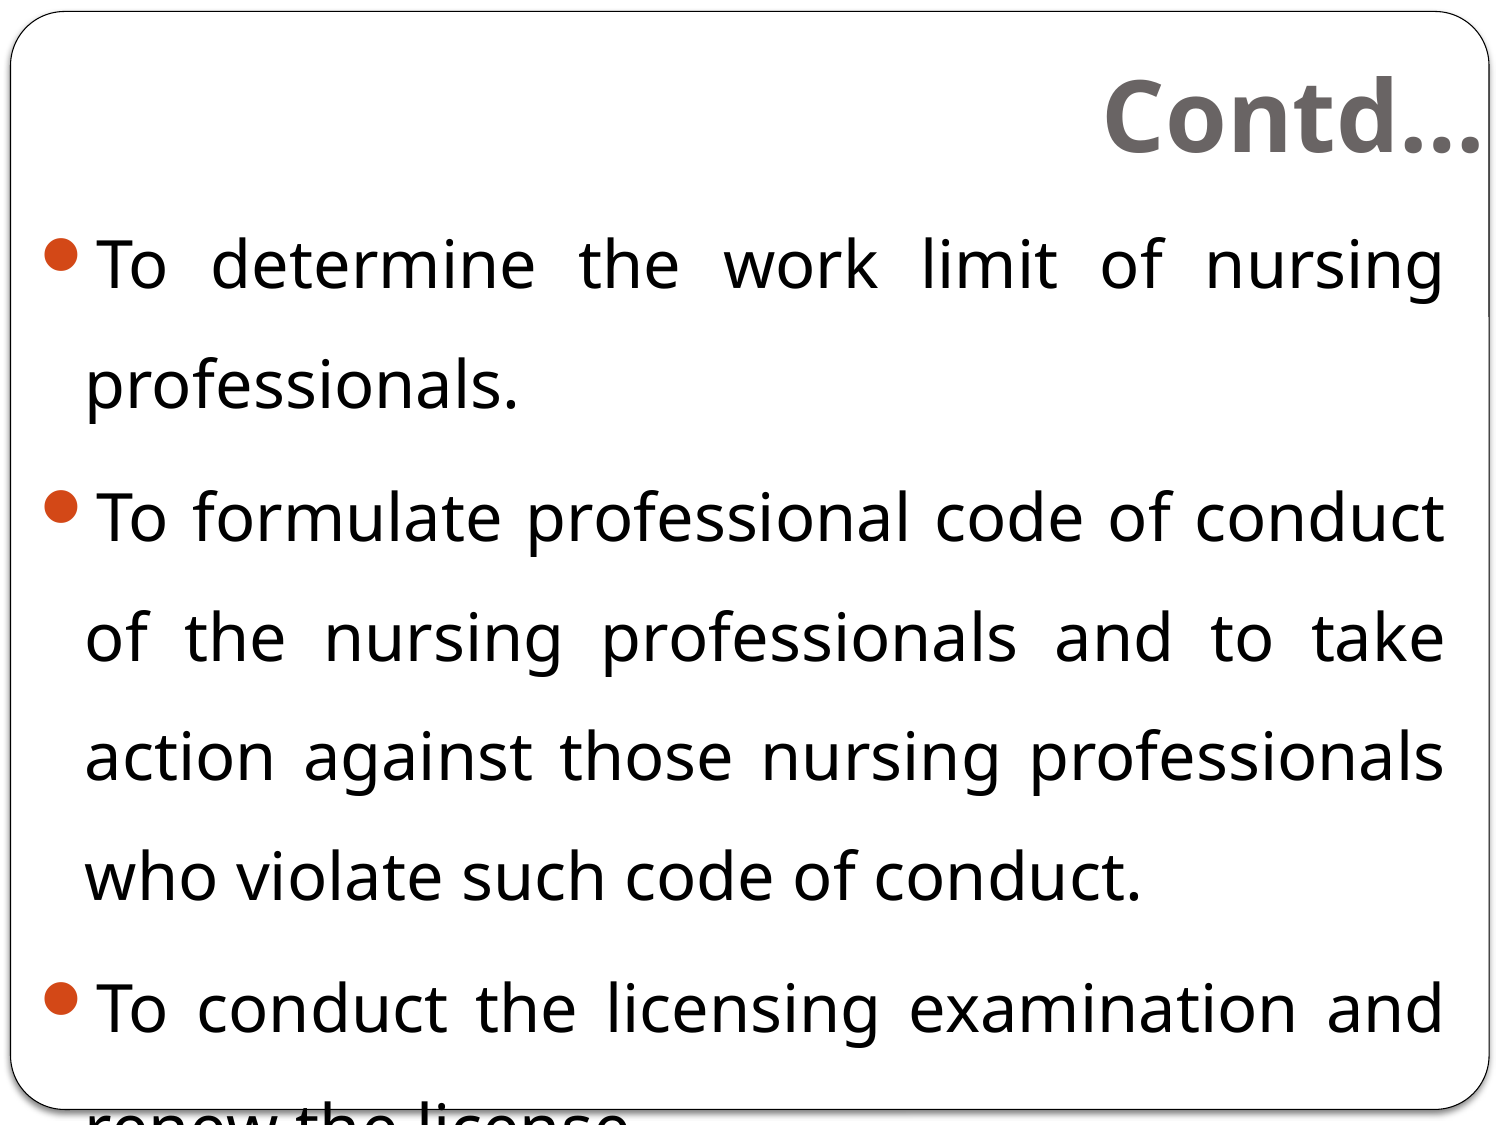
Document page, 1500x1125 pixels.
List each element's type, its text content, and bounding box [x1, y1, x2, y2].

title Contd… [24, 37, 1500, 188]
list To determine the work limit of nursing professionals. To formulate professional code of conduct of the nursing professionals and to take action against those nursing professionals who violate such code of conduct. To conduct the licensing examination and renew the license. [24, 174, 1463, 1125]
